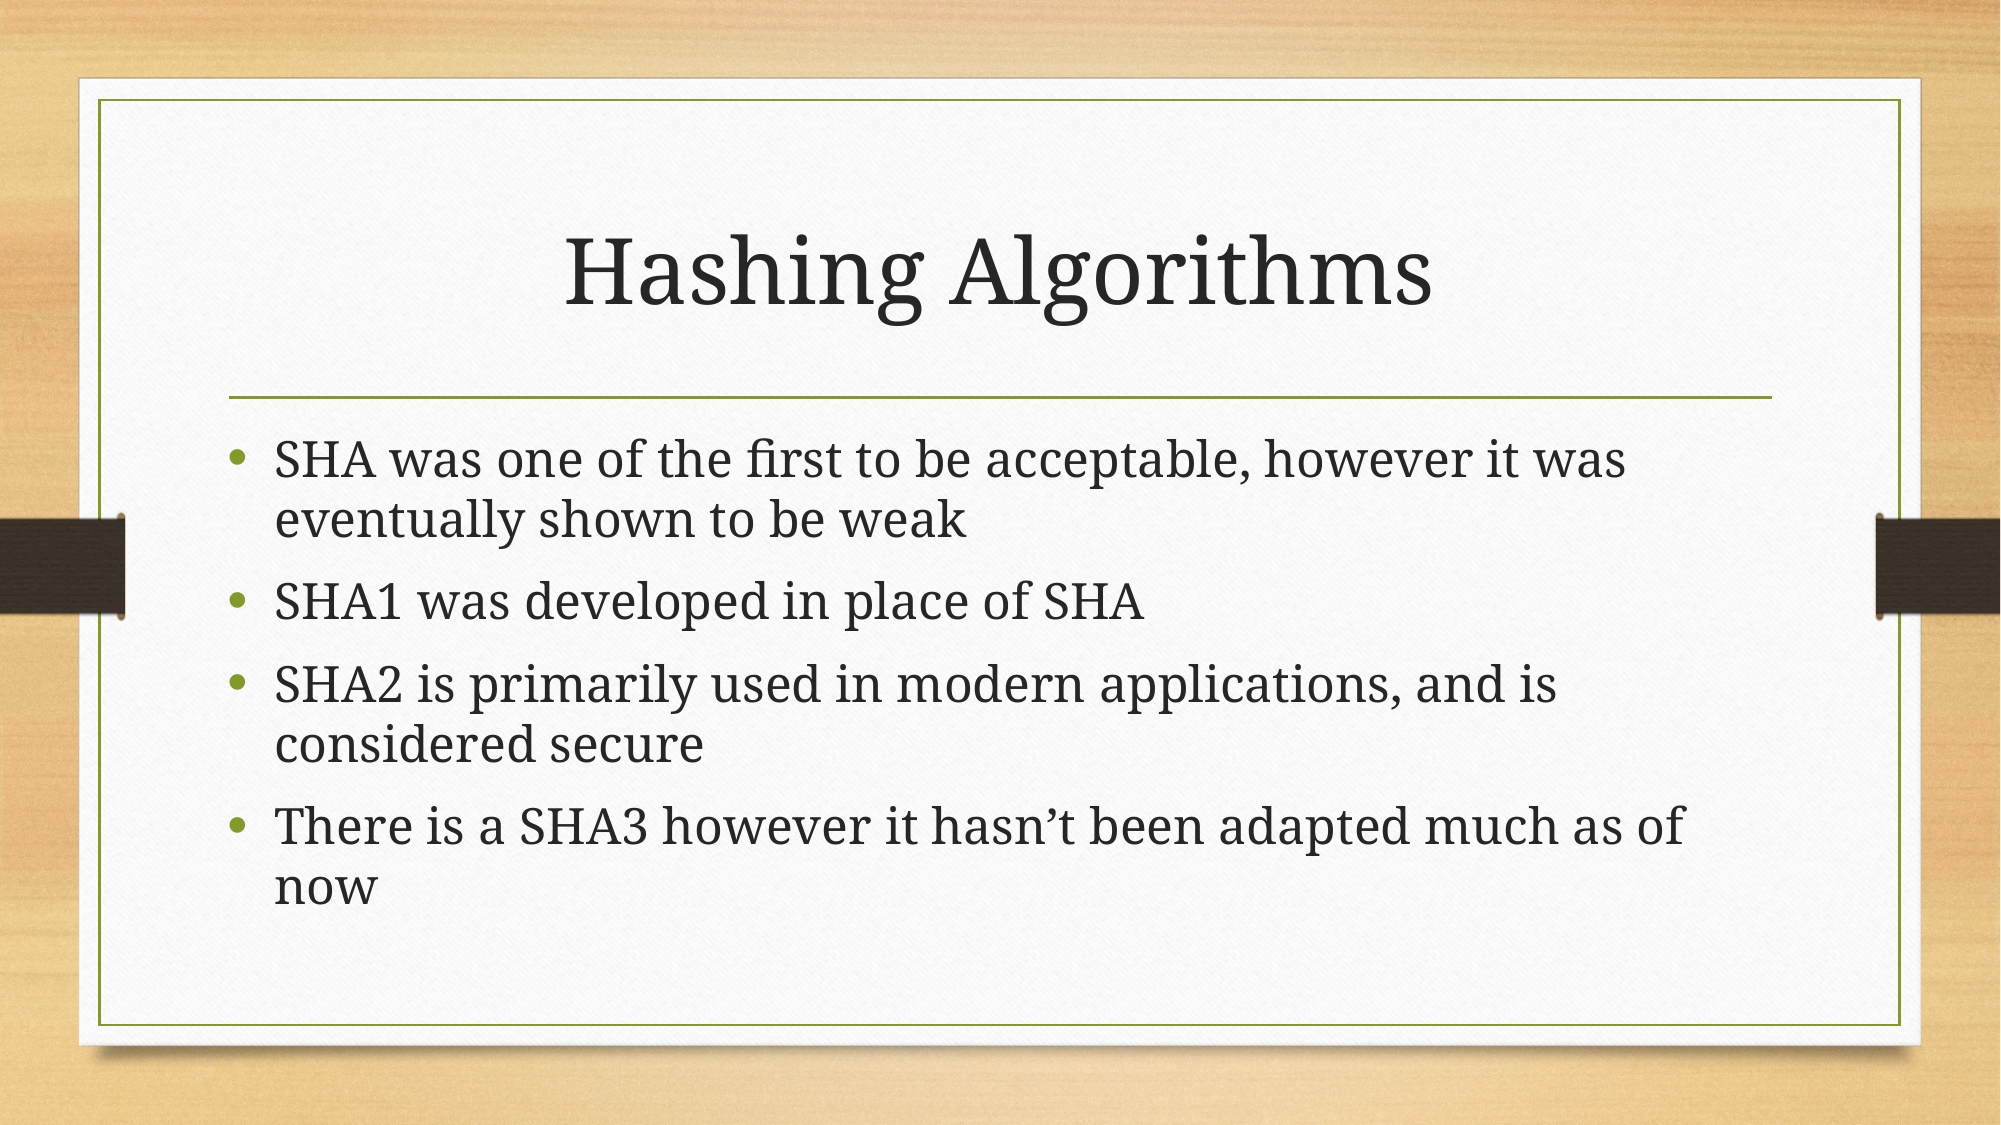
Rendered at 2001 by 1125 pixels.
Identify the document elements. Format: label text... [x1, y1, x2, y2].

picture [0, 0, 2001, 1125]
title Hashing Algorithms [212, 161, 1788, 375]
list SHA was one of the first to be acceptable, however it was eventually shown to be weak SHA1 was developed in place of SHA SHA2 is primarily used in modern applications, and is considered secure There is a SHA3 however it hasn’t been adapted much as of now [212, 419, 1788, 964]
